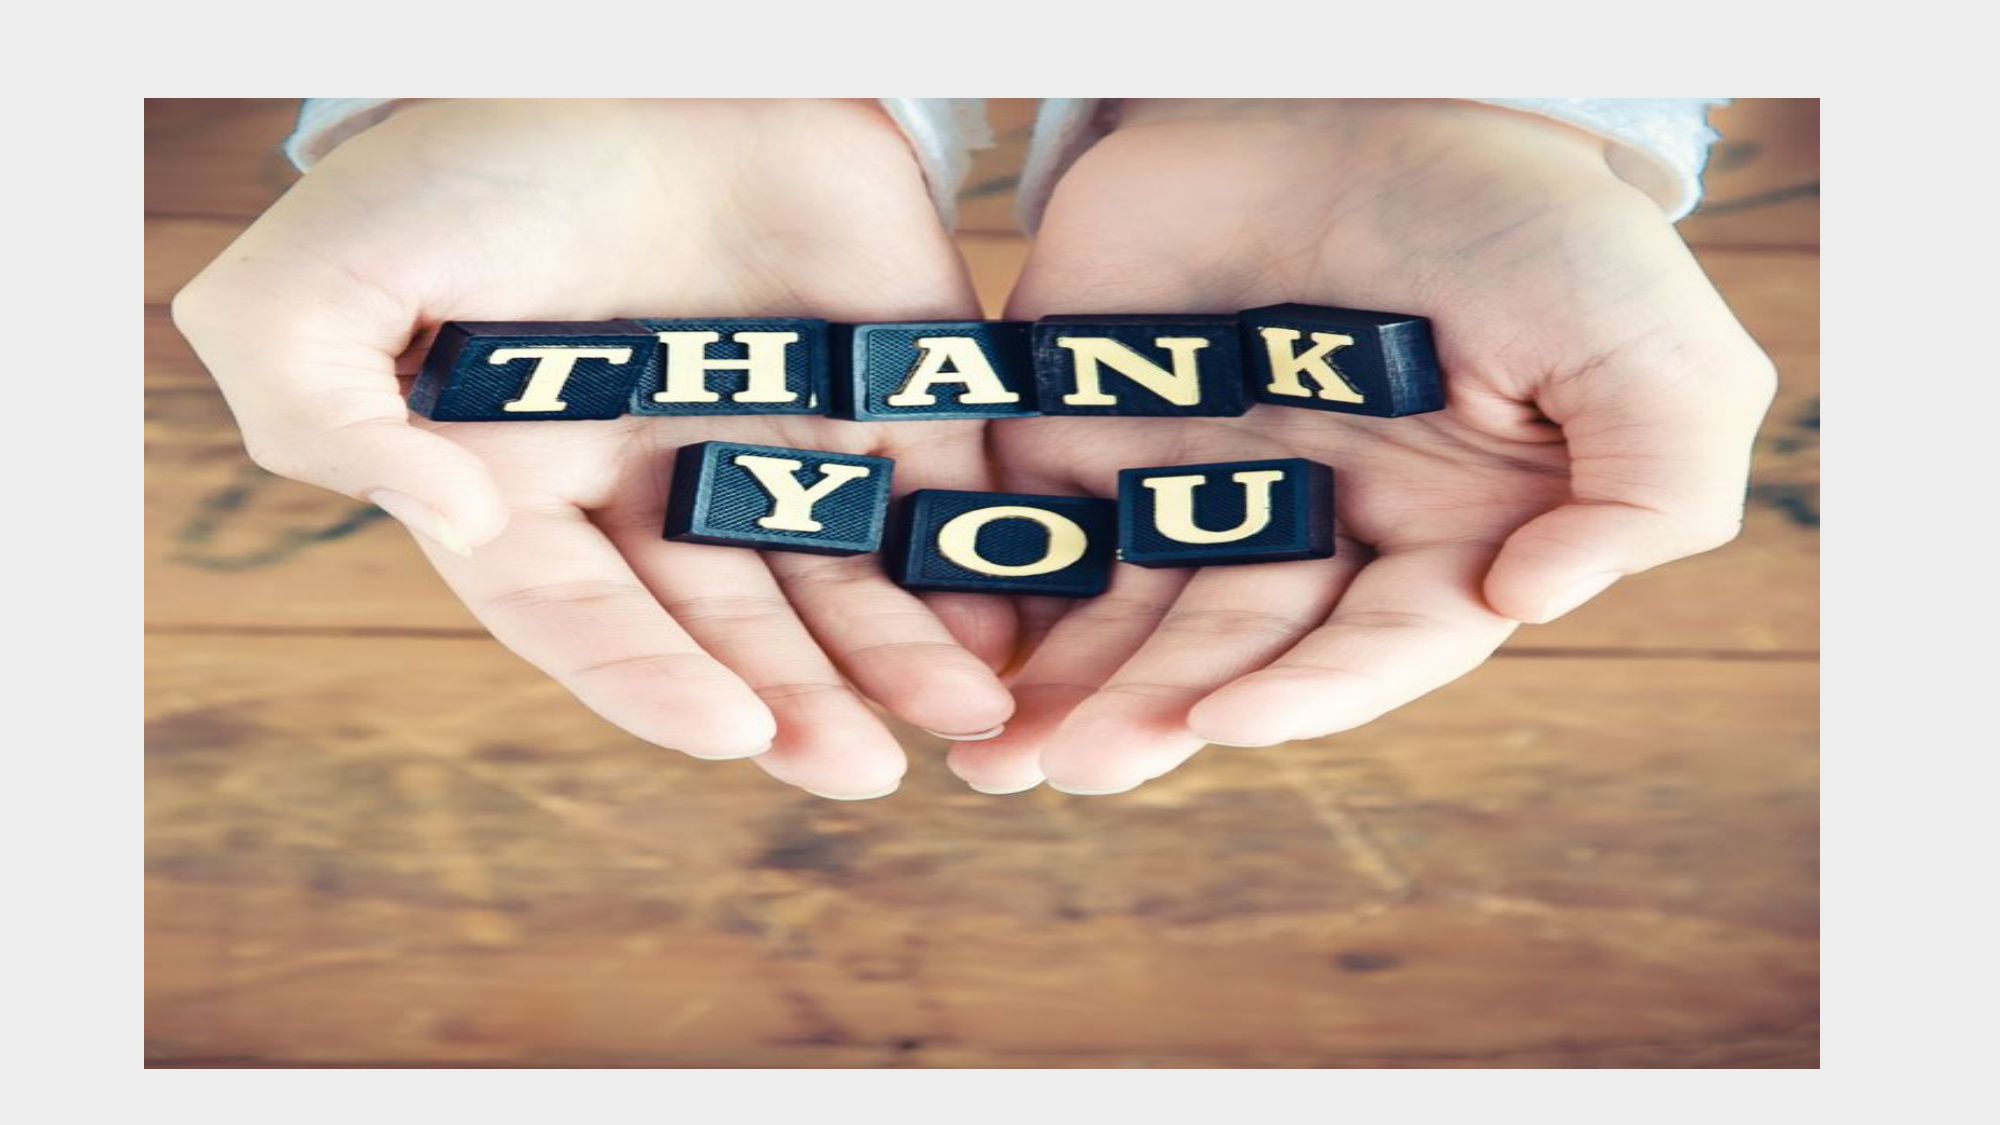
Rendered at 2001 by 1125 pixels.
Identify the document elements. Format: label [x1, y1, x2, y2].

picture [144, 98, 1820, 1070]
